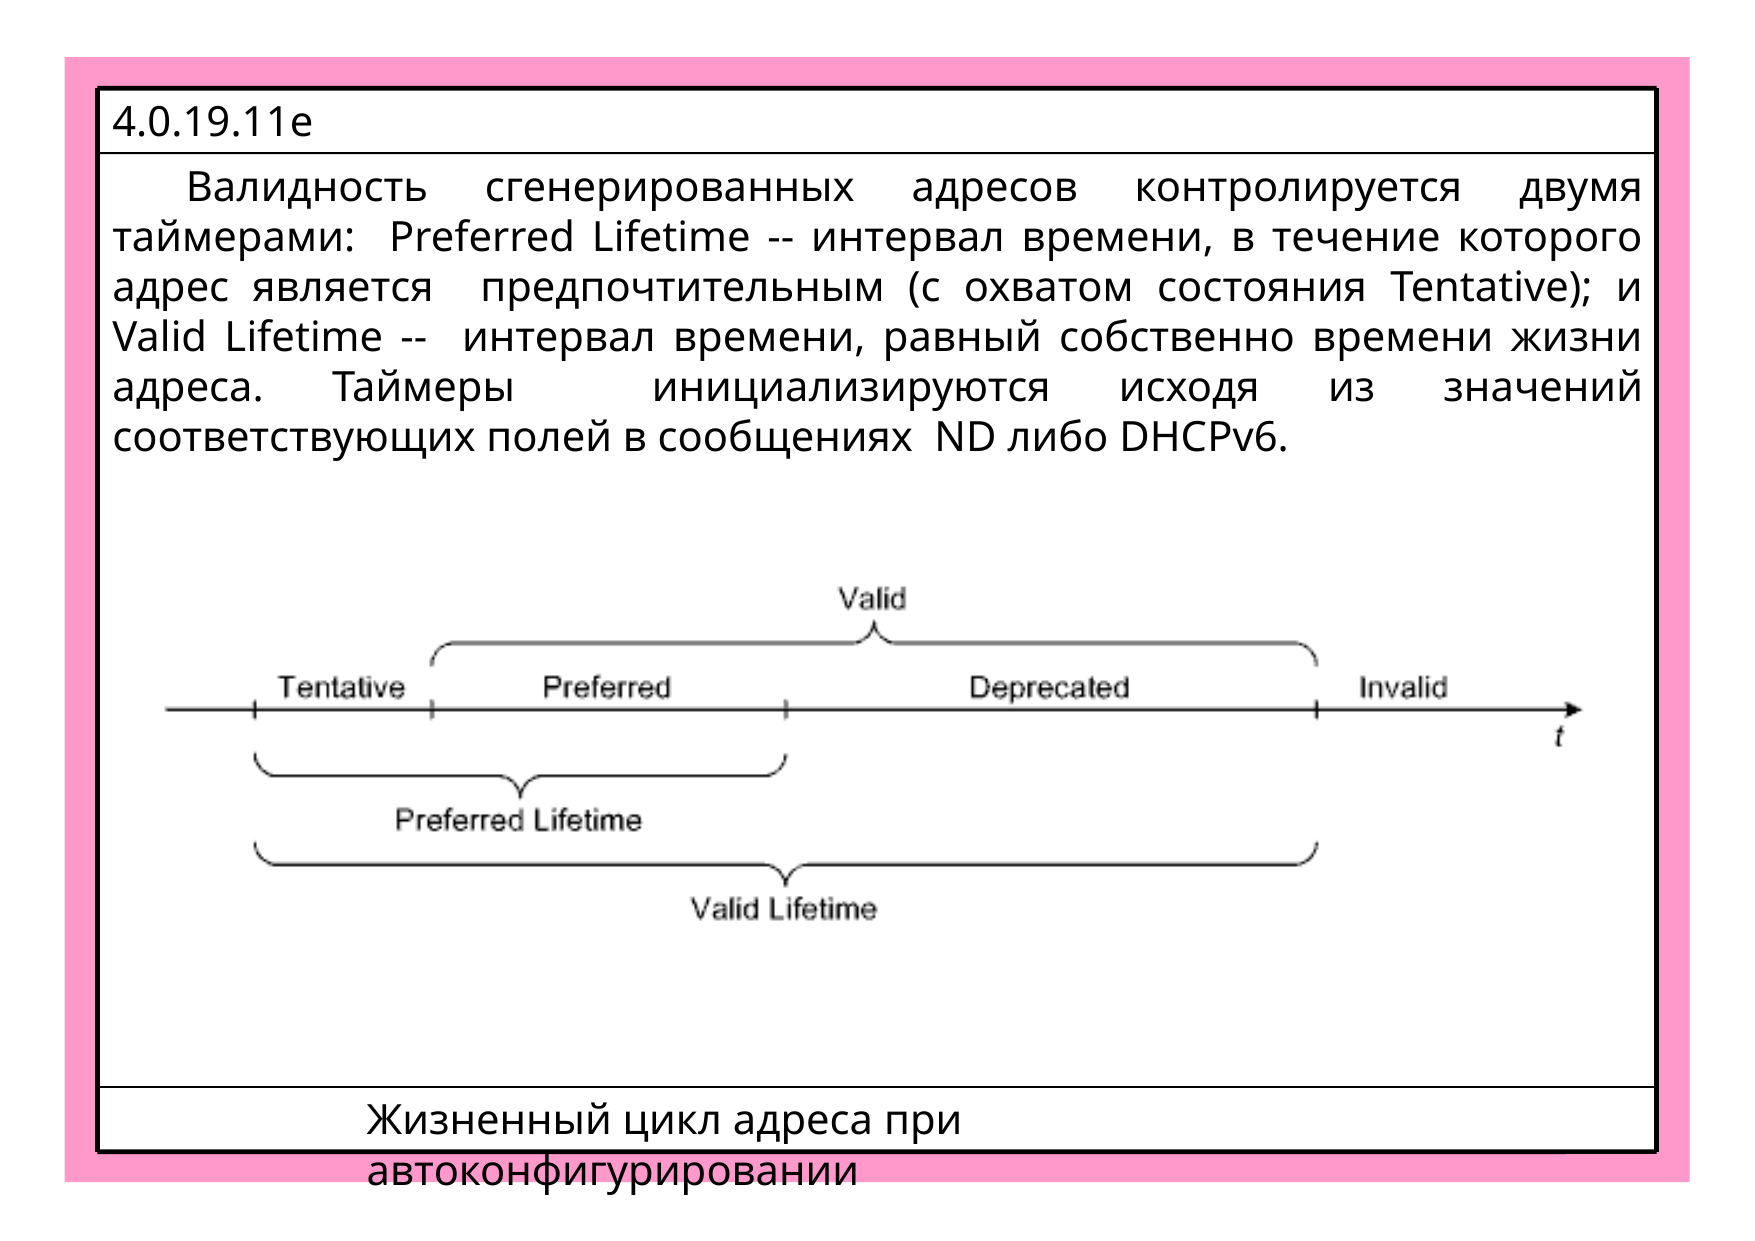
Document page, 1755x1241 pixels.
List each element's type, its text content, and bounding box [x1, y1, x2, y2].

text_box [94, 85, 1660, 1155]
text_box Жизненный цикл адреса при автоконфигурировании [364, 1162, 1390, 1194]
text_box 4.0.19.11e Валидность сгенерированных адресов контролируется двумя таймерами: Preferred Lifetime -- интервал времени, в течение которого адрес является предпочтительным (с охватом состояния Tentative); и Valid Lifetime -- интервал времени, равный собственно времени жизни адреса. Таймеры инициализируются исходя из значений соответствующих полей в сообщениях ND либо DHCPv6. [110, 77, 1644, 84]
